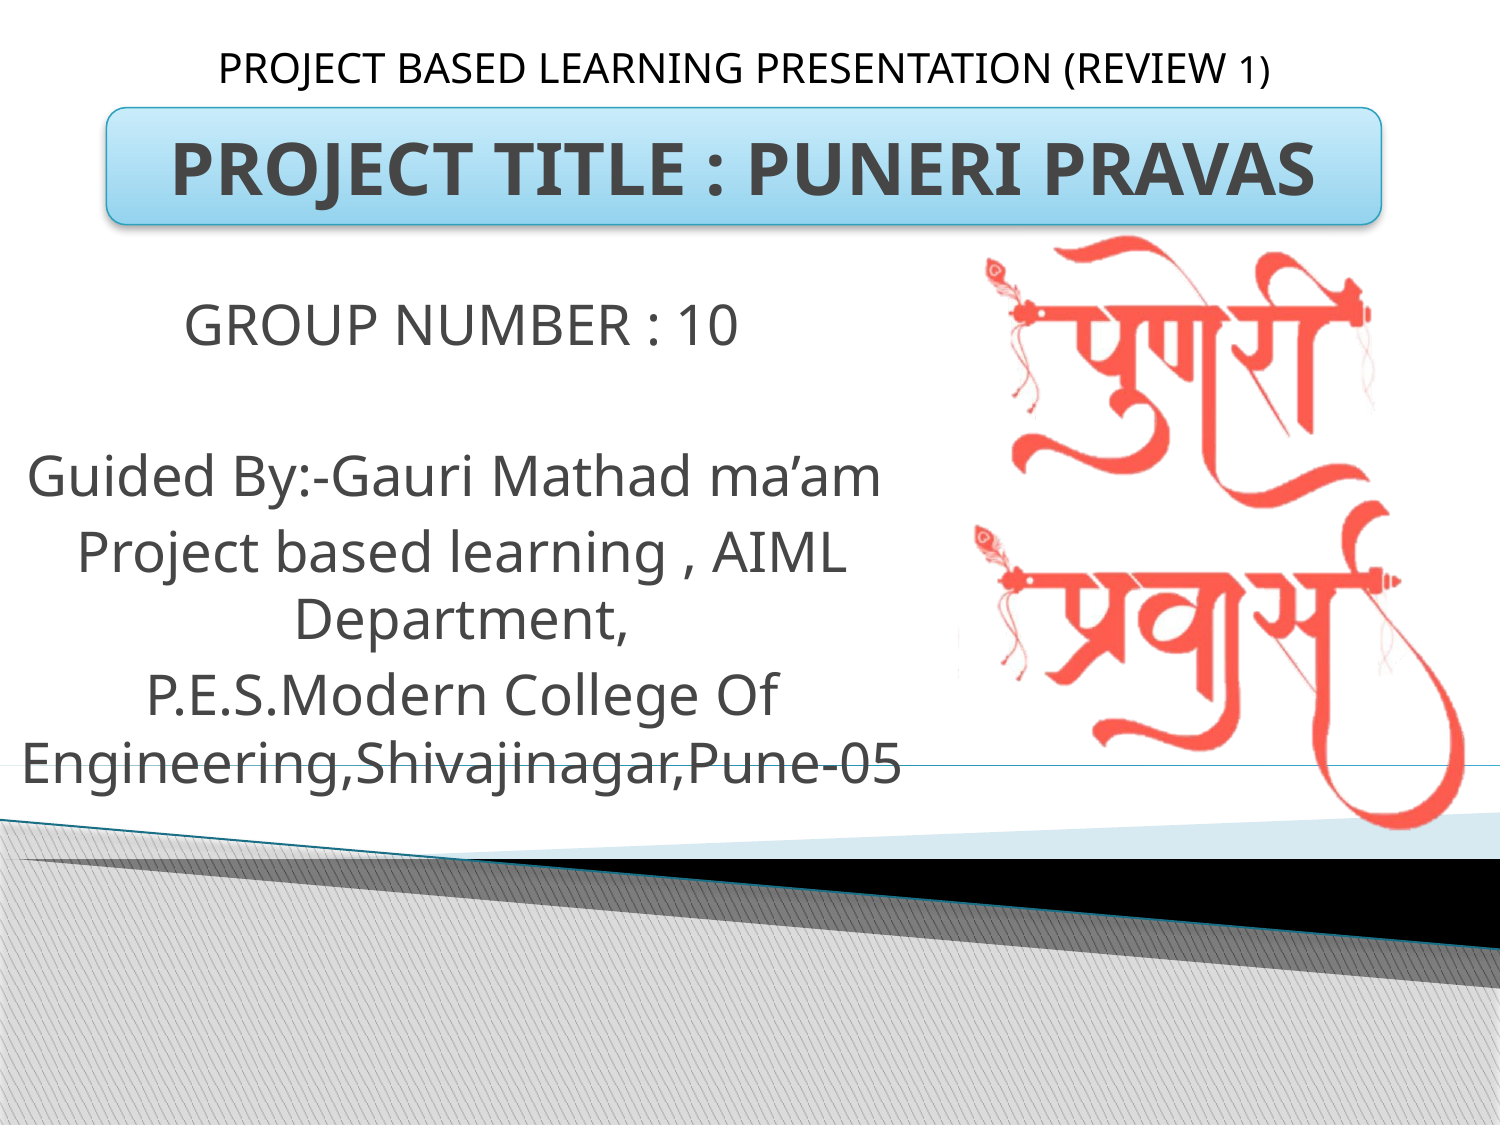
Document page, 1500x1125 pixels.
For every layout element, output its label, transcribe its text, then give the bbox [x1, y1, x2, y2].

picture [964, 905, 1500, 989]
title PROJECT TITLE : PUNERI PRAVAS [106, 114, 1382, 218]
text_box [110, 106, 1378, 114]
text_box [110, 218, 952, 226]
picture [957, 180, 1500, 849]
text_box PROJECT BASED LEARNING PRESENTATION (REVIEW 1) [106, 34, 1382, 100]
subtitle GROUP NUMBER : 10 Guided By:-Gauri Mathad ma’am Project based learning , AIML Department, P.E.S.Modern College Of Engineering,Shivajinagar,Pune-05 [0, 281, 964, 995]
